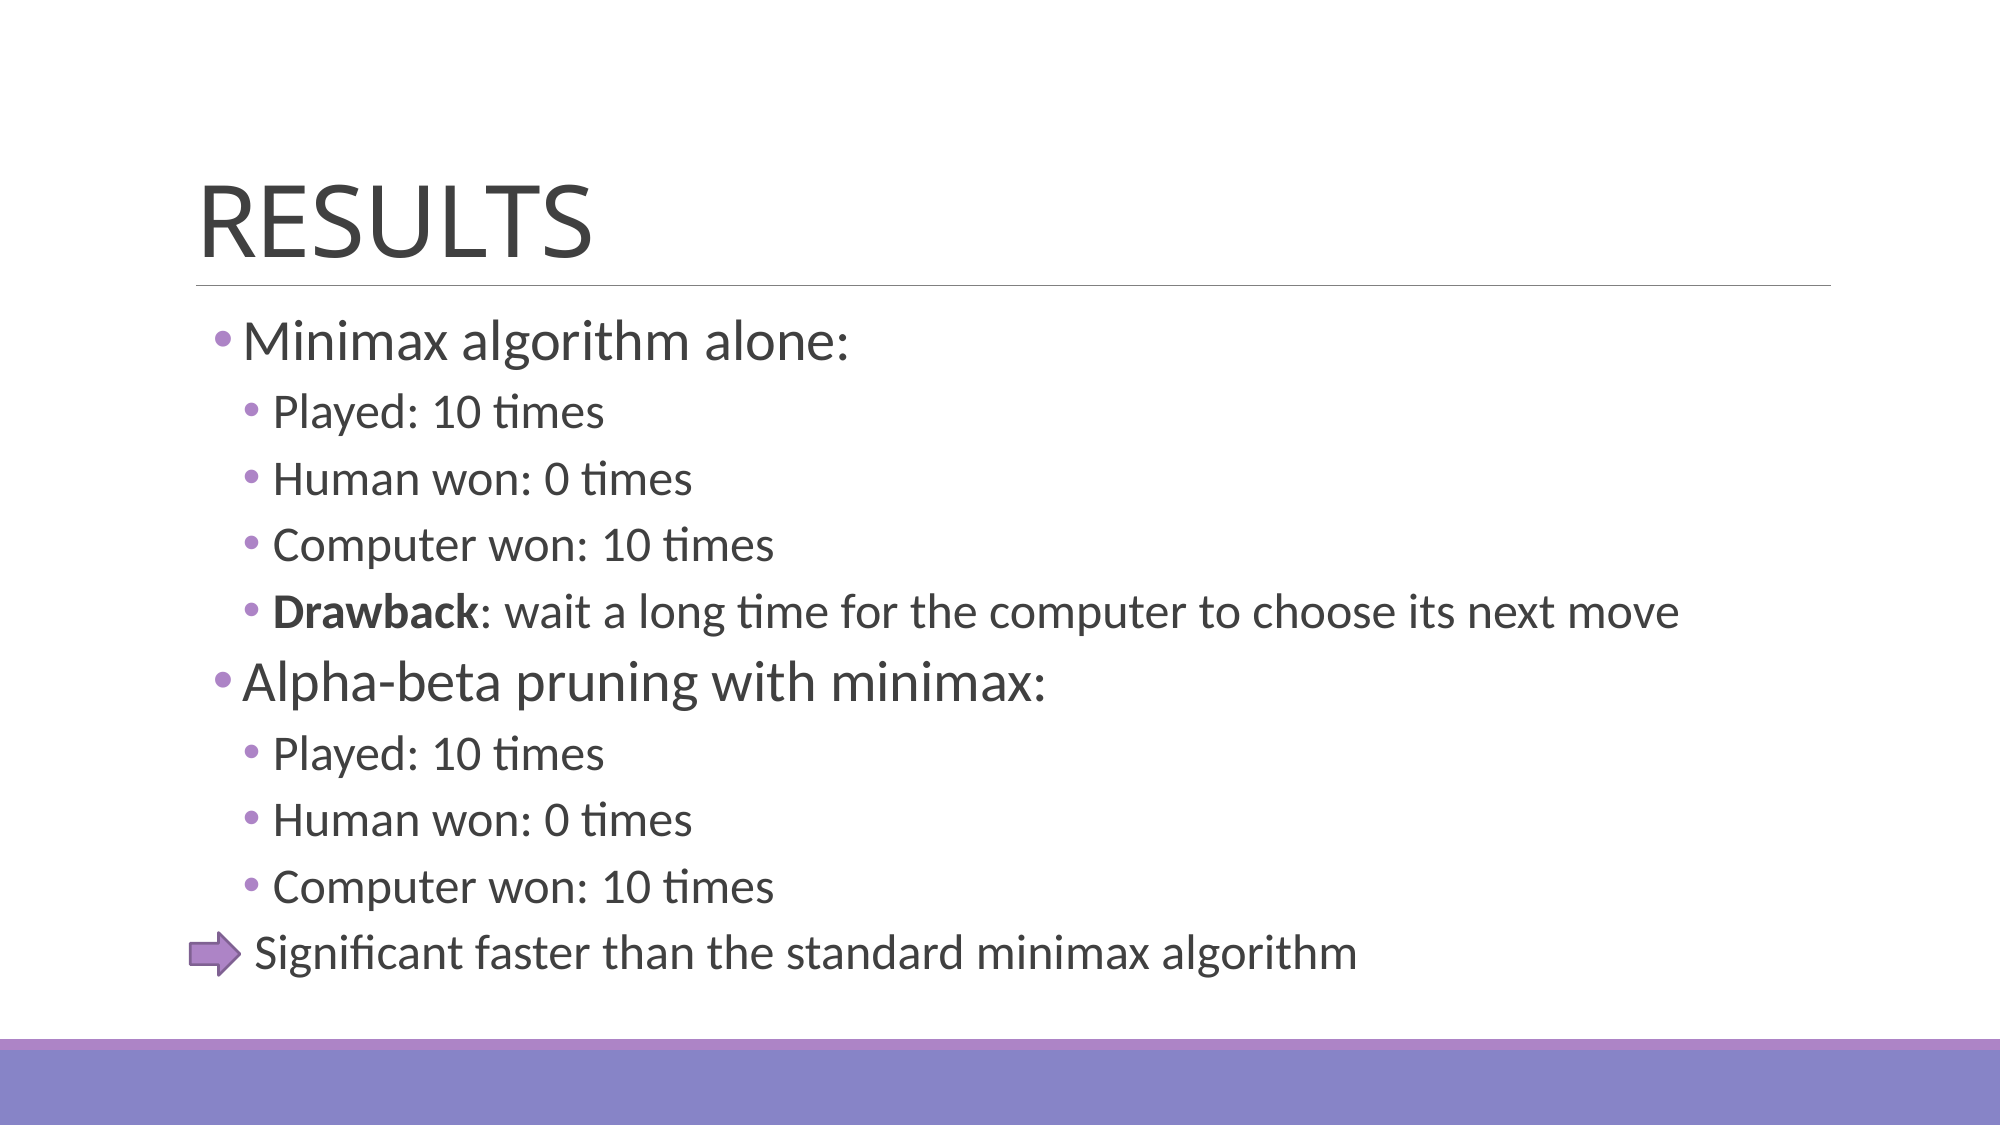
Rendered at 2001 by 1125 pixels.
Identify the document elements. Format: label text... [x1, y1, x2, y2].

text_box [188, 931, 241, 977]
title RESULTS [180, 47, 1830, 285]
list Minimax algorithm alone: Played: 10 times Human won: 0 times Computer won: 10 times Drawback: wait a long time for the computer to choose its next move Alpha-beta pruning with minimax: Played: 10 times Human won: 0 times Computer won: 10 times Significant faster than the standard minimax algorithm [180, 302, 1830, 1017]
